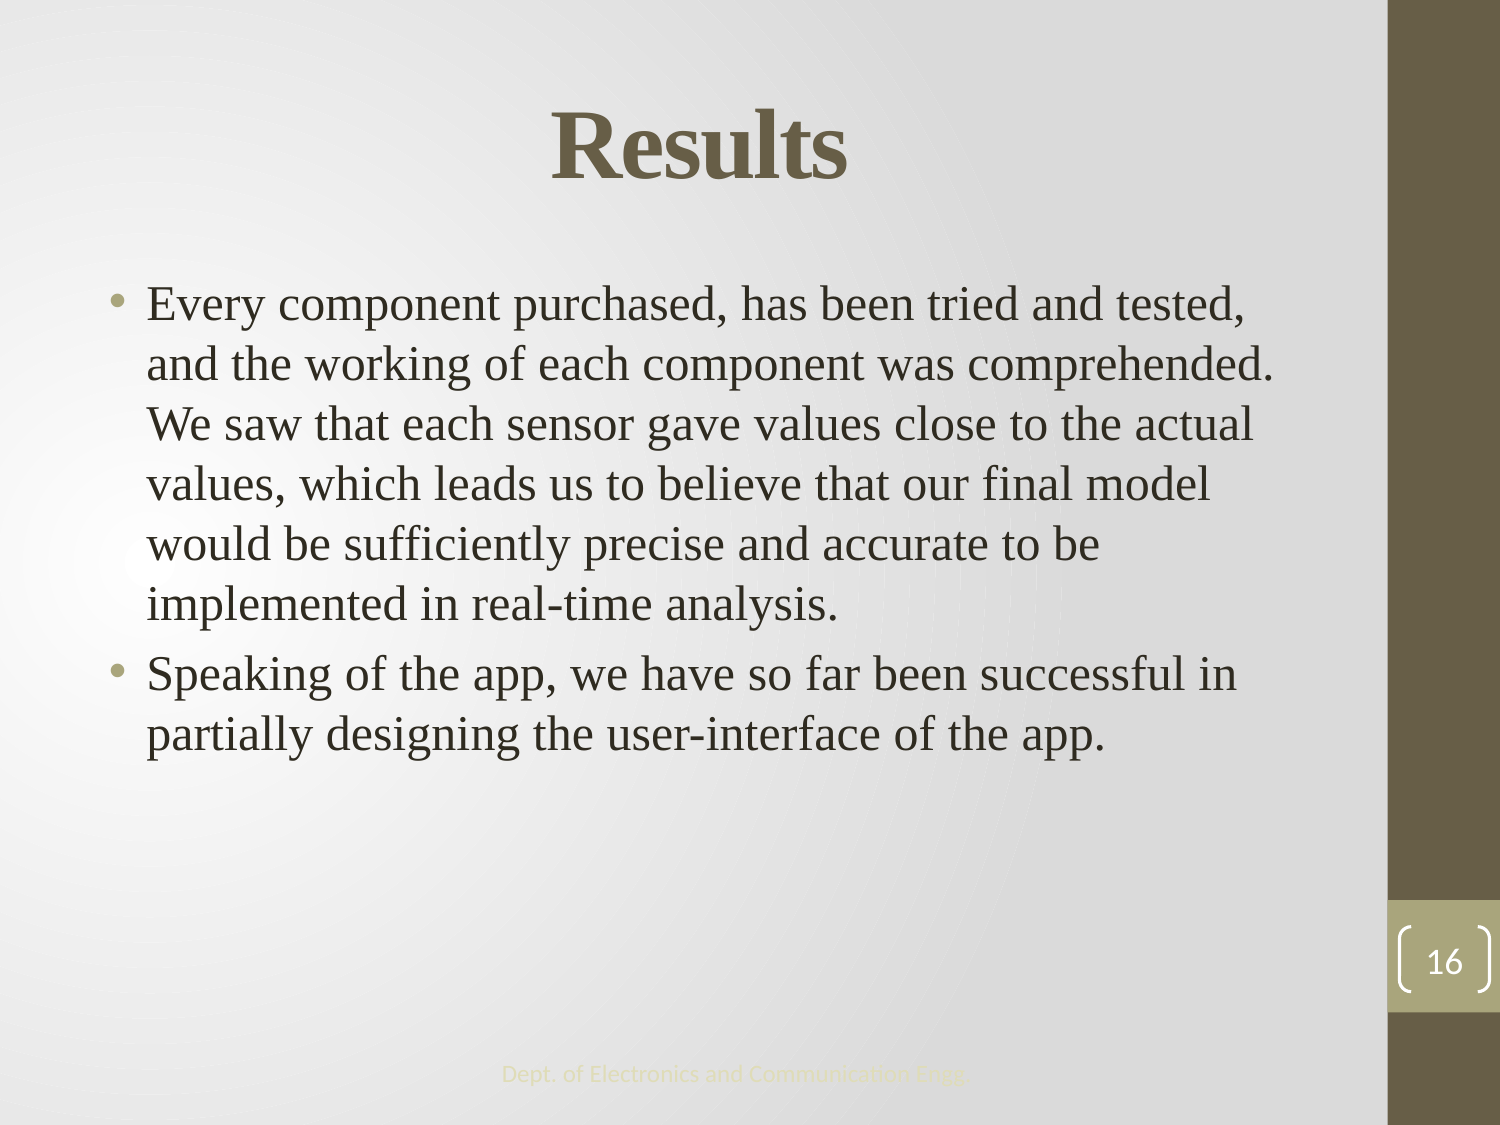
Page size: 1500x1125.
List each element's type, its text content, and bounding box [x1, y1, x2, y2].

list Every component purchased, has been tried and tested, and the working of each component was comprehended. We saw that each sensor gave values close to the actual values, which leads us to believe that our final model would be sufficiently precise and accurate to be implemented in real-time analysis. Speaking of the app, we have so far been successful in partially designing the user-interface of the app. [75, 262, 1325, 1050]
title Results [75, 45, 1325, 233]
footer Dept. of Electronics and Communication Engg. [474, 1042, 988, 1103]
slide_number 16 [1397, 925, 1492, 994]
